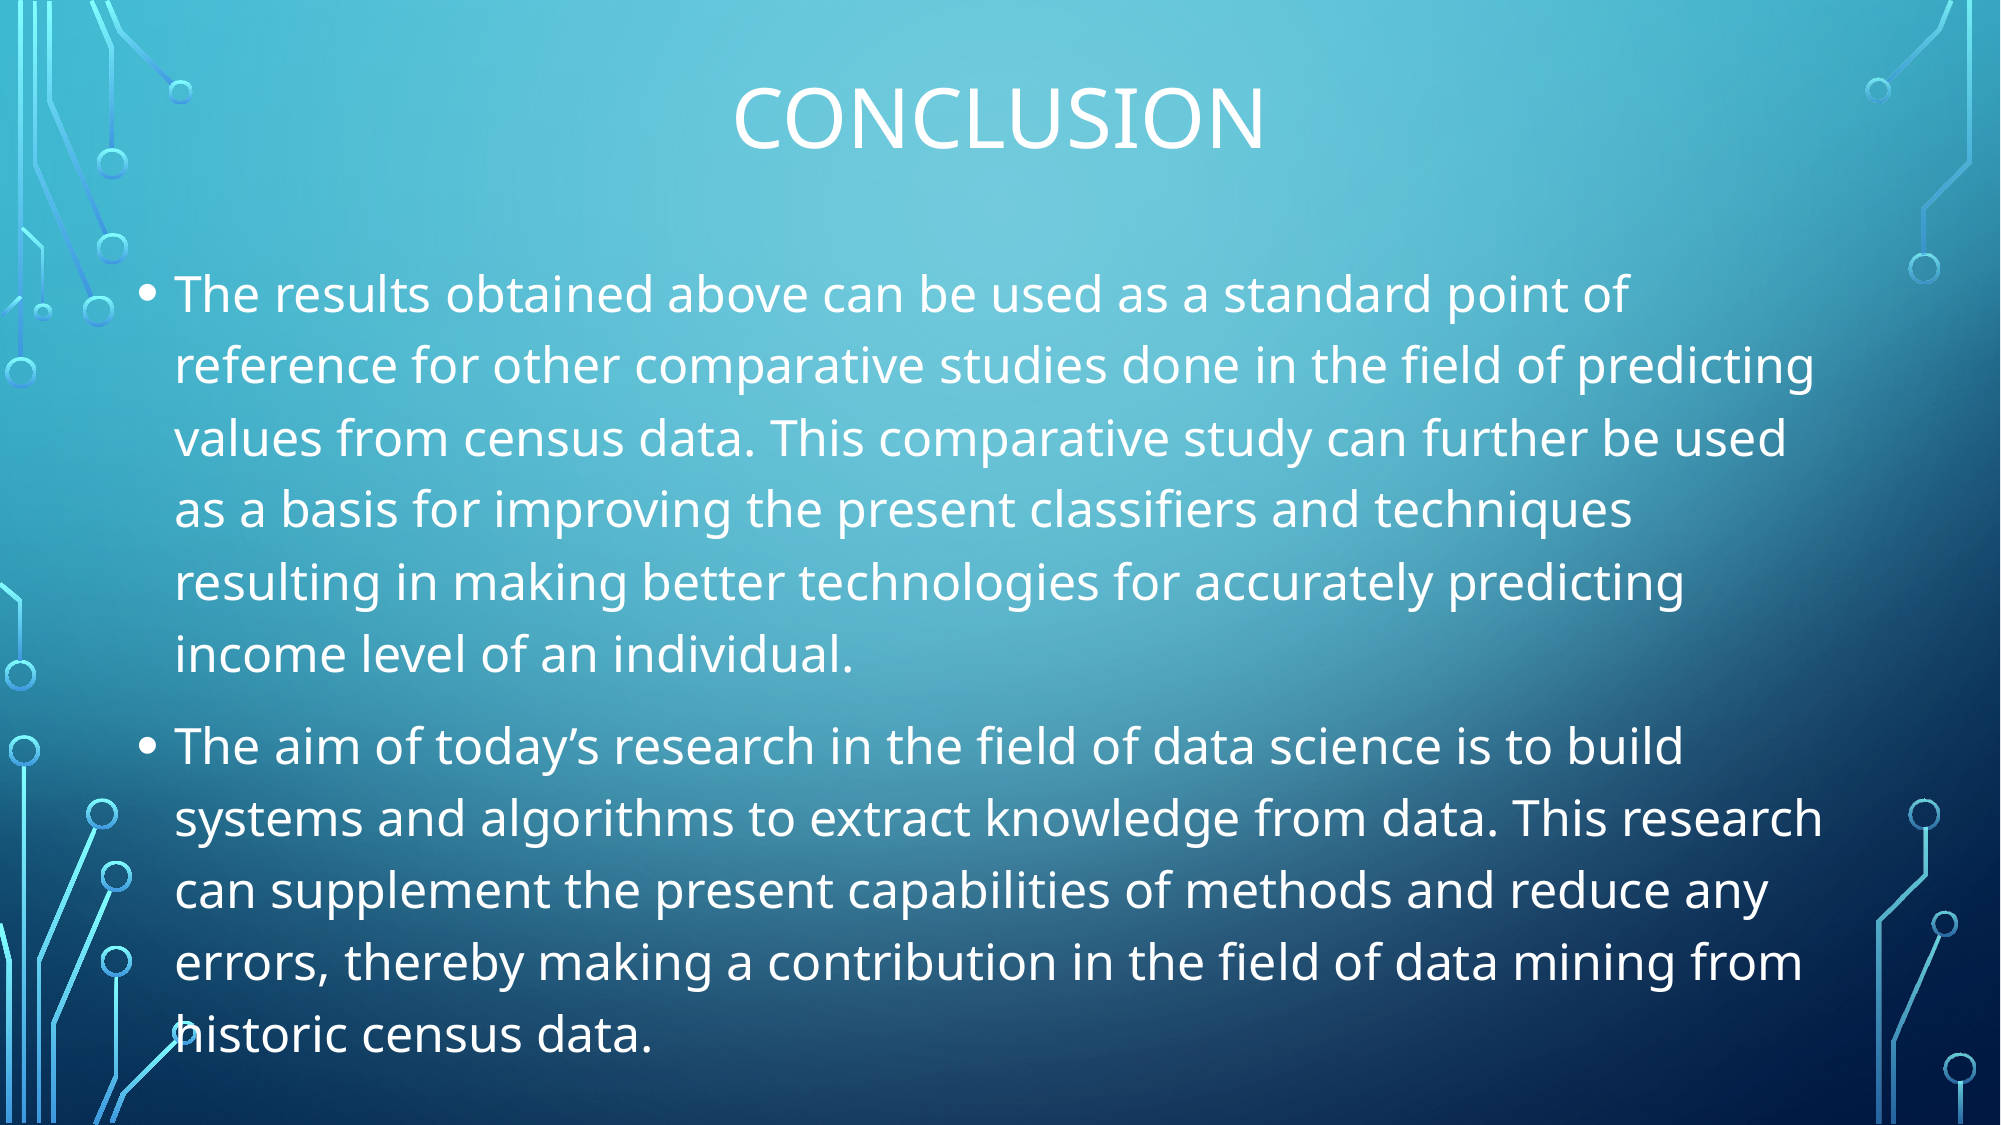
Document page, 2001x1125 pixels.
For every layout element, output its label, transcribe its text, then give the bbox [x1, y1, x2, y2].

title conclusion [0, 0, 2000, 243]
list The results obtained above can be used as a standard point of reference for other comparative studies done in the field of predicting values from census data. This comparative study can further be used as a basis for improving the present classifiers and techniques resulting in making better technologies for accurately predicting income level of an individual. The aim of today’s research in the field of data science is to build systems and algorithms to extract knowledge from data. This research can supplement the present capabilities of methods and reduce any errors, thereby making a contribution in the field of data mining from historic census data. [121, 242, 1854, 1020]
